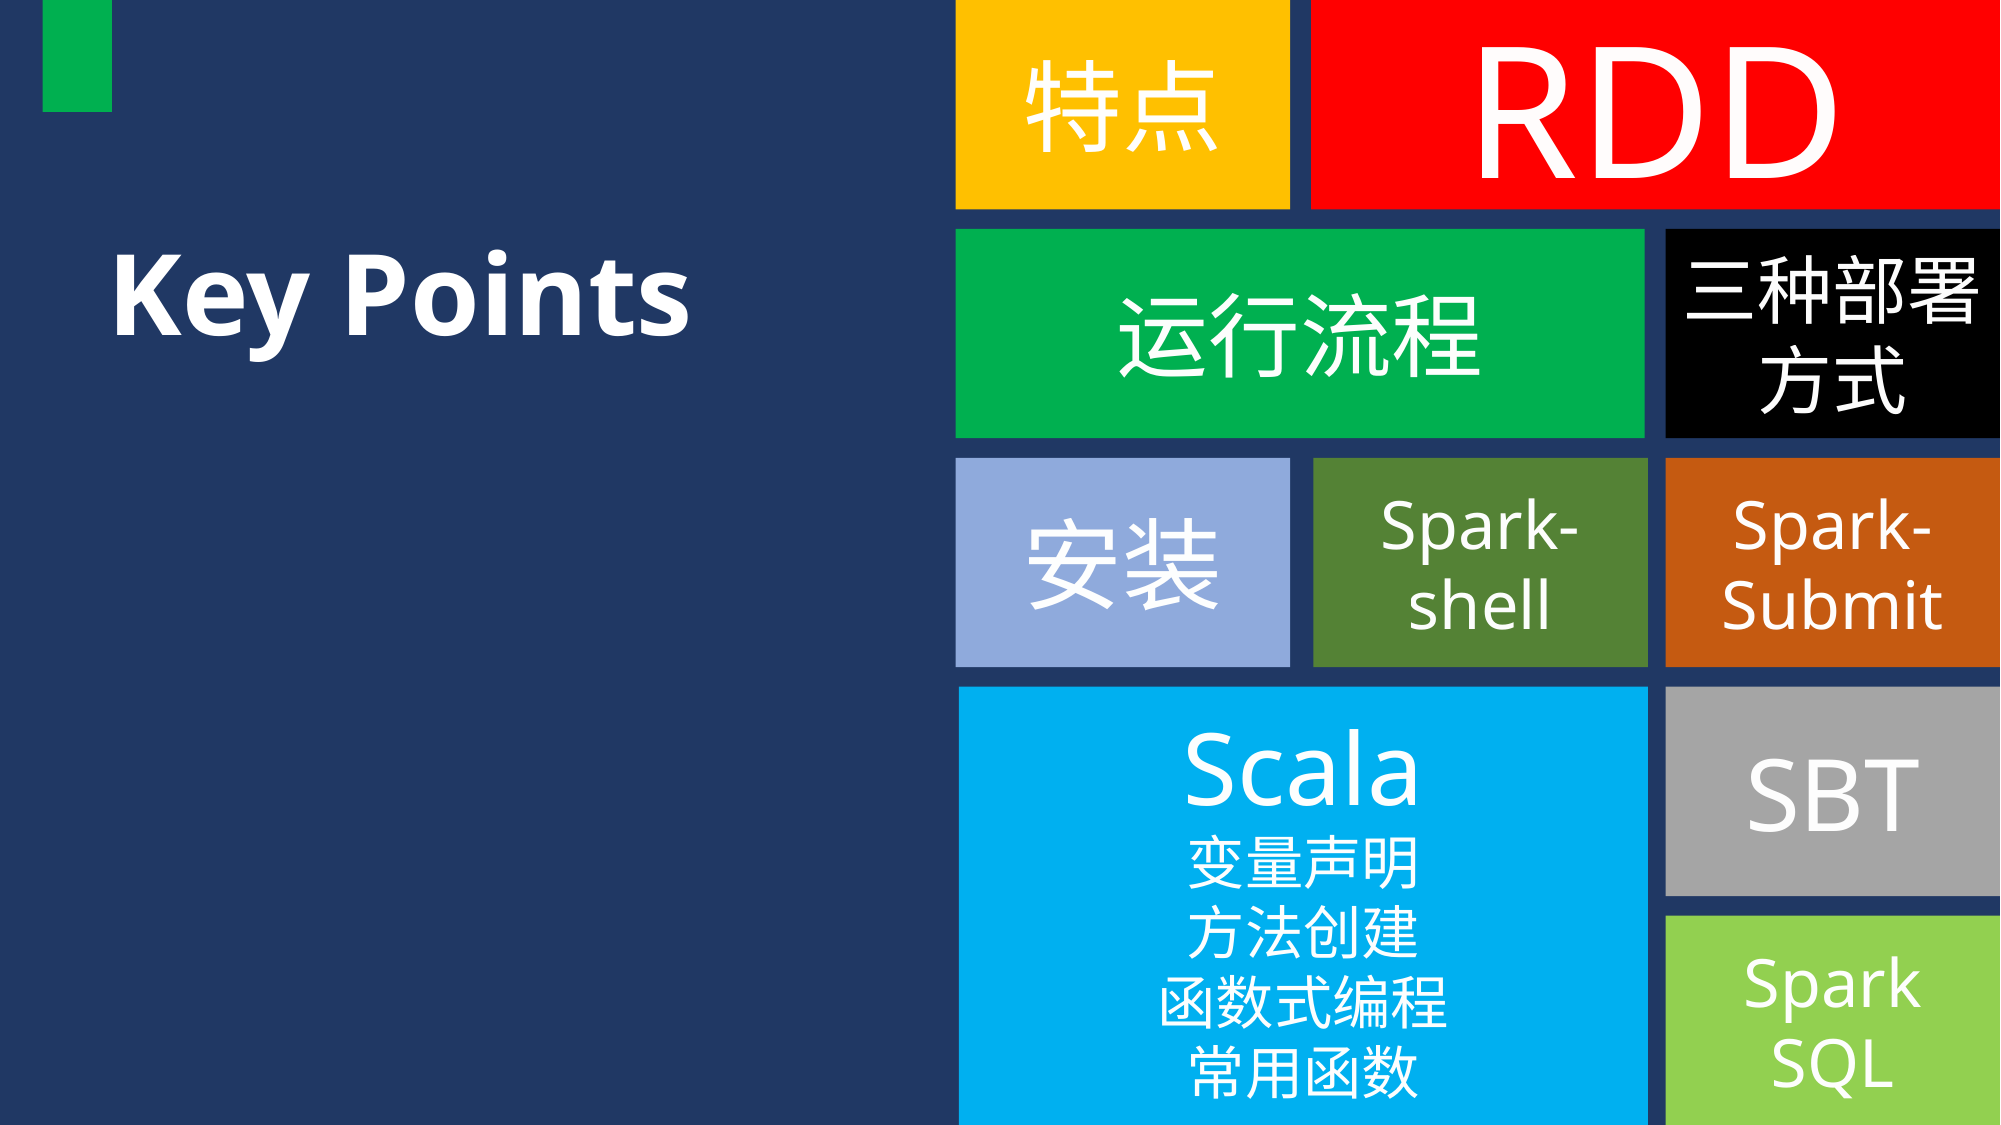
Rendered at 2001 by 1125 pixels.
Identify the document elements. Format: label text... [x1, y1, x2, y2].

text_box Spark-Submit [1665, 457, 2000, 668]
title Key Points [92, 180, 768, 417]
text_box 特点 [955, 0, 1291, 210]
text_box 运行流程 [955, 228, 1645, 439]
text_box [41, 0, 113, 113]
text_box Spark-shell [1313, 457, 1648, 668]
text_box 安装 [955, 457, 1291, 668]
text_box 三种部署方式 [1665, 228, 2000, 439]
text_box RDD [1311, 0, 2000, 210]
text_box Spark SQL [1665, 915, 2000, 1125]
text_box SBT [1665, 686, 2000, 897]
text_box Scala 变量声明 方法创建 函数式编程 常用函数 [958, 686, 1648, 1125]
